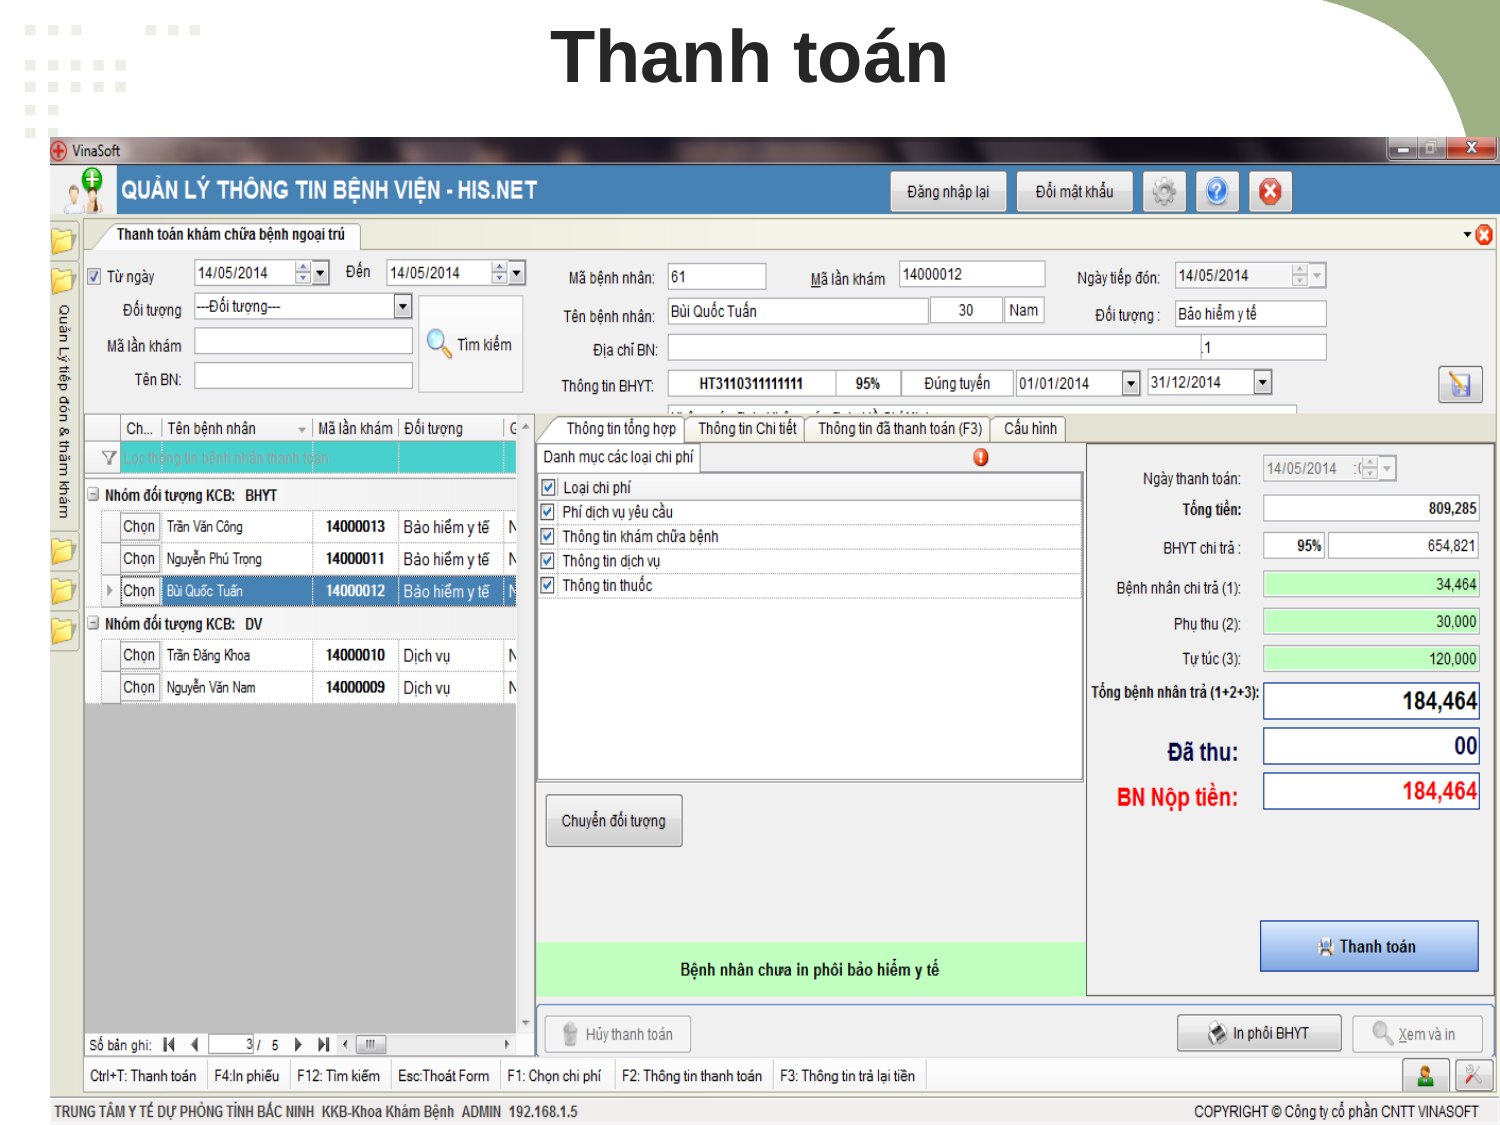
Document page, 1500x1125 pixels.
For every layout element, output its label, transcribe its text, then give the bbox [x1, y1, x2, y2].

title Thanh toán [75, 0, 1425, 105]
picture [49, 137, 1500, 1125]
